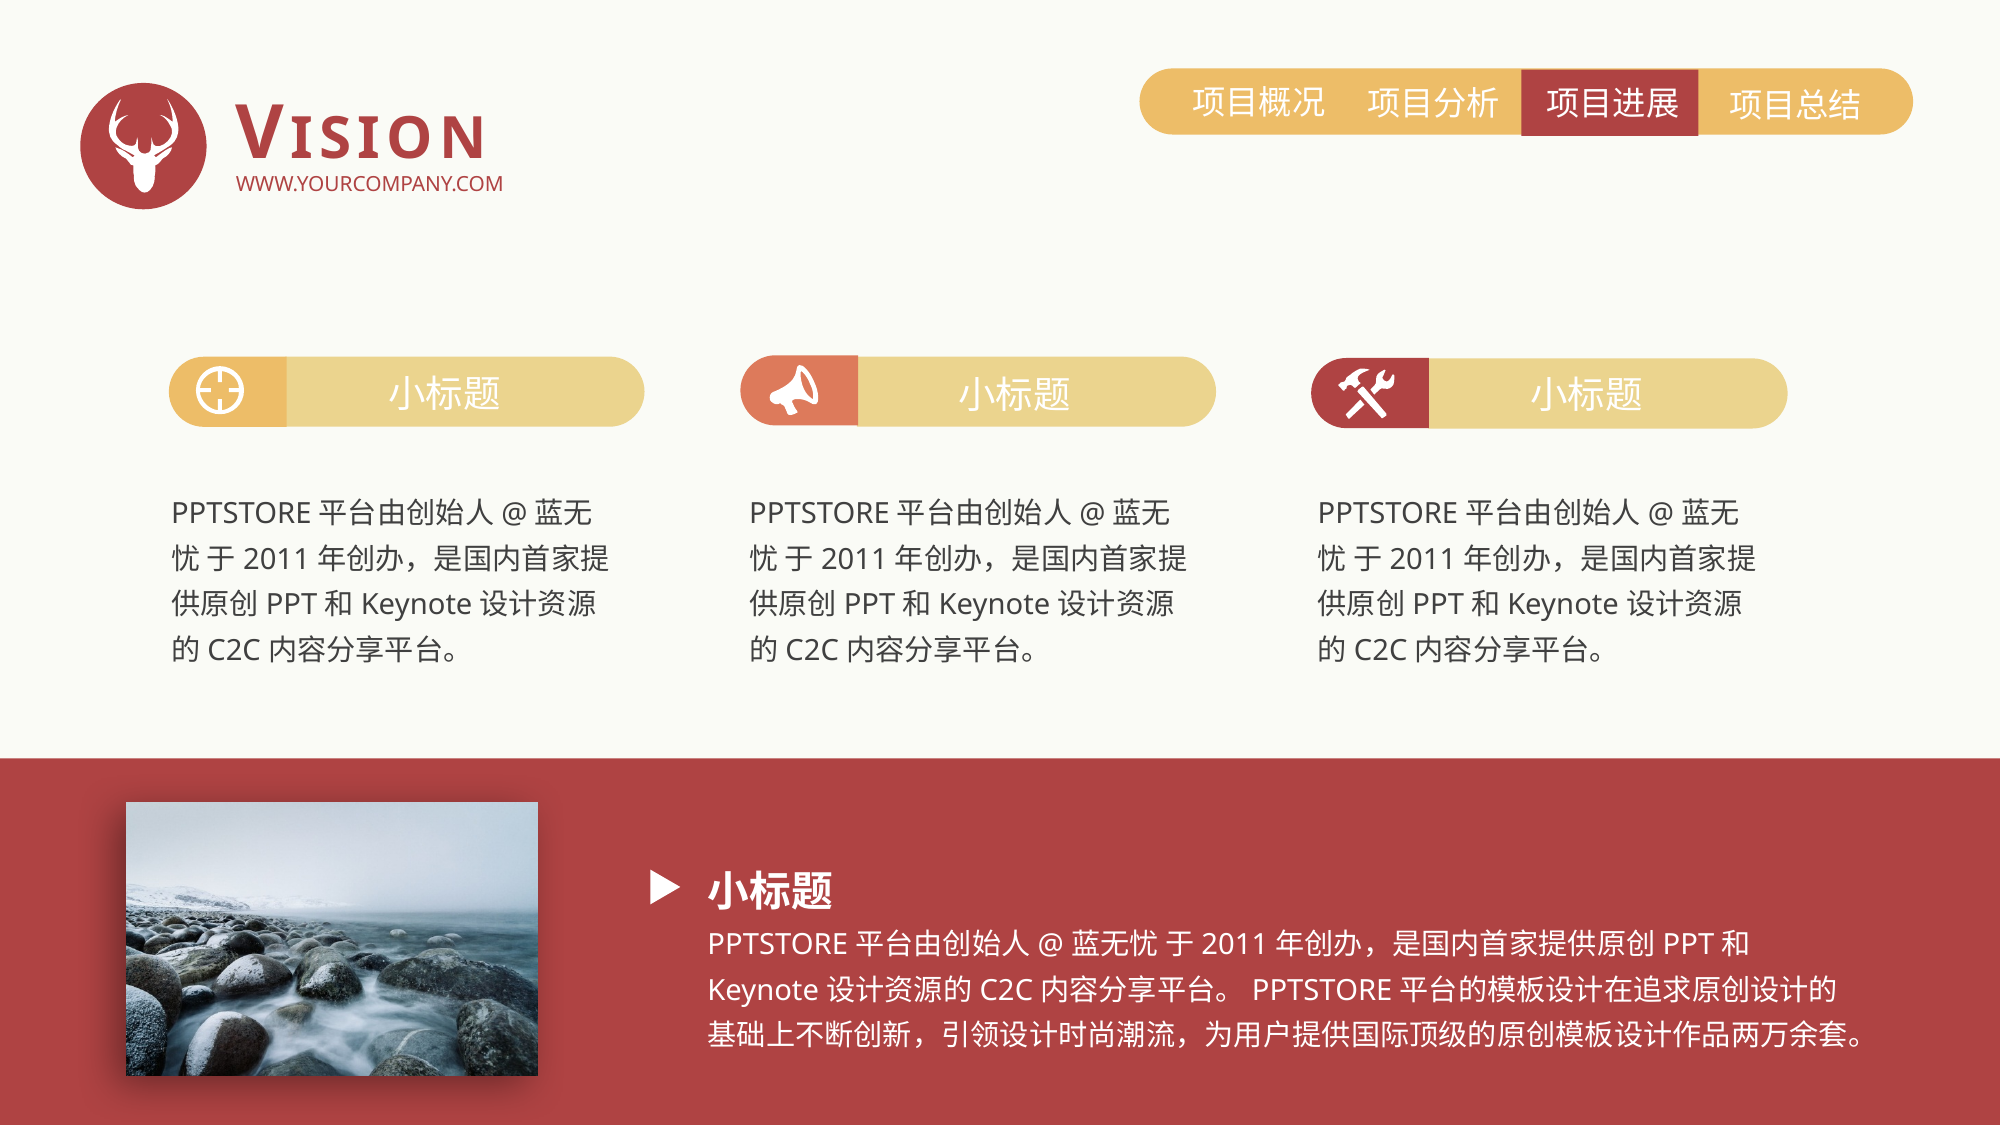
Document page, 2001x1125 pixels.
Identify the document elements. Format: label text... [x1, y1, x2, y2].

text_box [1138, 67, 1903, 136]
text_box 项目总结 [1714, 76, 1911, 131]
text_box 项目进展 [1531, 75, 1728, 130]
text_box PPTSTORE平台由创始人@蓝无忧 于2011年创办，是国内首家提供原创PPT和Keynote设计资源的C2C内容分享平台。 [1299, 478, 1775, 672]
text_box [1310, 356, 1430, 430]
text_box [1370, 369, 1395, 395]
text_box PPTSTORE平台由创始人@蓝无忧 于2011年创办，是国内首家提供原创PPT和Keynote设计资源的C2C内容分享平台。 [731, 478, 1207, 672]
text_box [80, 82, 207, 210]
text_box [1520, 69, 1699, 75]
text_box [1357, 386, 1387, 419]
text_box [1338, 368, 1370, 391]
text_box [167, 355, 288, 428]
text_box [650, 869, 681, 905]
text_box [1679, 357, 1789, 430]
text_box 小标题 PPTSTORE平台由创始人@蓝无忧 于2011年创办，是国内首家提供原创PPT和Keynote设计资源的C2C内容分享平台。PPTSTORE平台的模板设计在追求原创设计的基础上不断创新，引领设计时尚潮流，为用户提供国际顶级的原创模板设计作品两万余套。 [689, 844, 1866, 1058]
picture [126, 801, 538, 1077]
text_box PPTSTORE平台由创始人@蓝无忧 于2011年创办，是国内首家提供原创PPT和Keynote设计资源的C2C内容分享平台。 [153, 478, 629, 672]
text_box WWW.YOURCOMPANY.COM [220, 163, 577, 204]
text_box [1911, 87, 1915, 116]
text_box [537, 355, 646, 428]
text_box [195, 366, 245, 415]
text_box [1107, 355, 1218, 428]
text_box [855, 355, 922, 428]
text_box 项目概况 [1177, 73, 1374, 129]
text_box 项目分析 [1352, 75, 1531, 130]
text_box 小标题 [352, 352, 537, 434]
text_box 小标题 [1494, 353, 1679, 435]
text_box VISION [220, 76, 561, 163]
text_box [769, 364, 819, 416]
text_box [0, 757, 2000, 1125]
text_box [1430, 357, 1494, 430]
text_box [739, 354, 860, 427]
text_box [1520, 130, 1699, 137]
text_box [288, 355, 352, 428]
text_box 小标题 [922, 353, 1107, 435]
text_box [1345, 399, 1365, 419]
